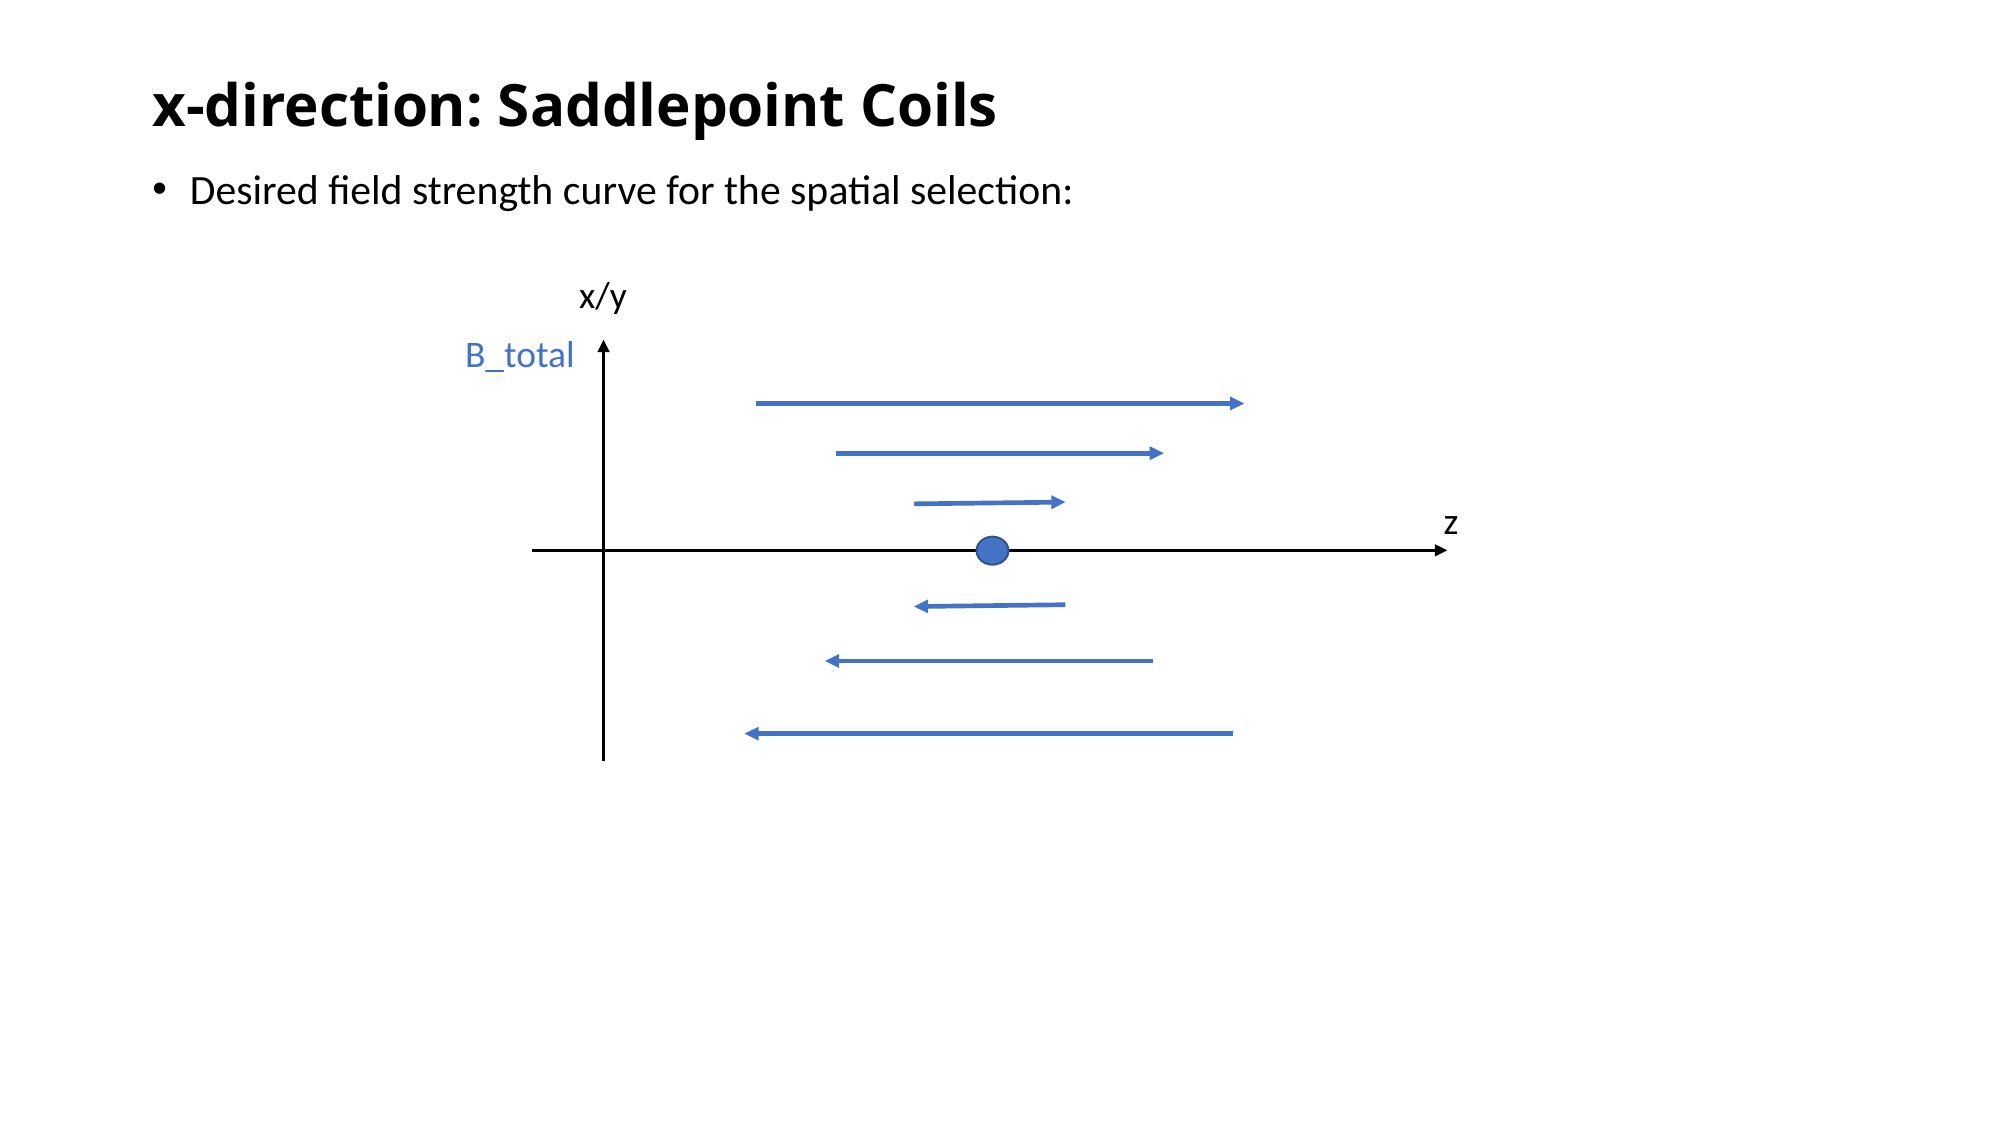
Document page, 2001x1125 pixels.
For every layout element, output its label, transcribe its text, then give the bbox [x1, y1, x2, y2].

text_box x/y [564, 263, 661, 324]
text_box B_total [450, 322, 705, 382]
text_box [975, 535, 1010, 550]
text_box z [1443, 489, 1451, 550]
text_box [975, 551, 1010, 566]
list Desired field strength curve for the spatial selection: [137, 155, 1863, 1014]
title x-direction: Saddlepoint Coils [137, 59, 1863, 155]
